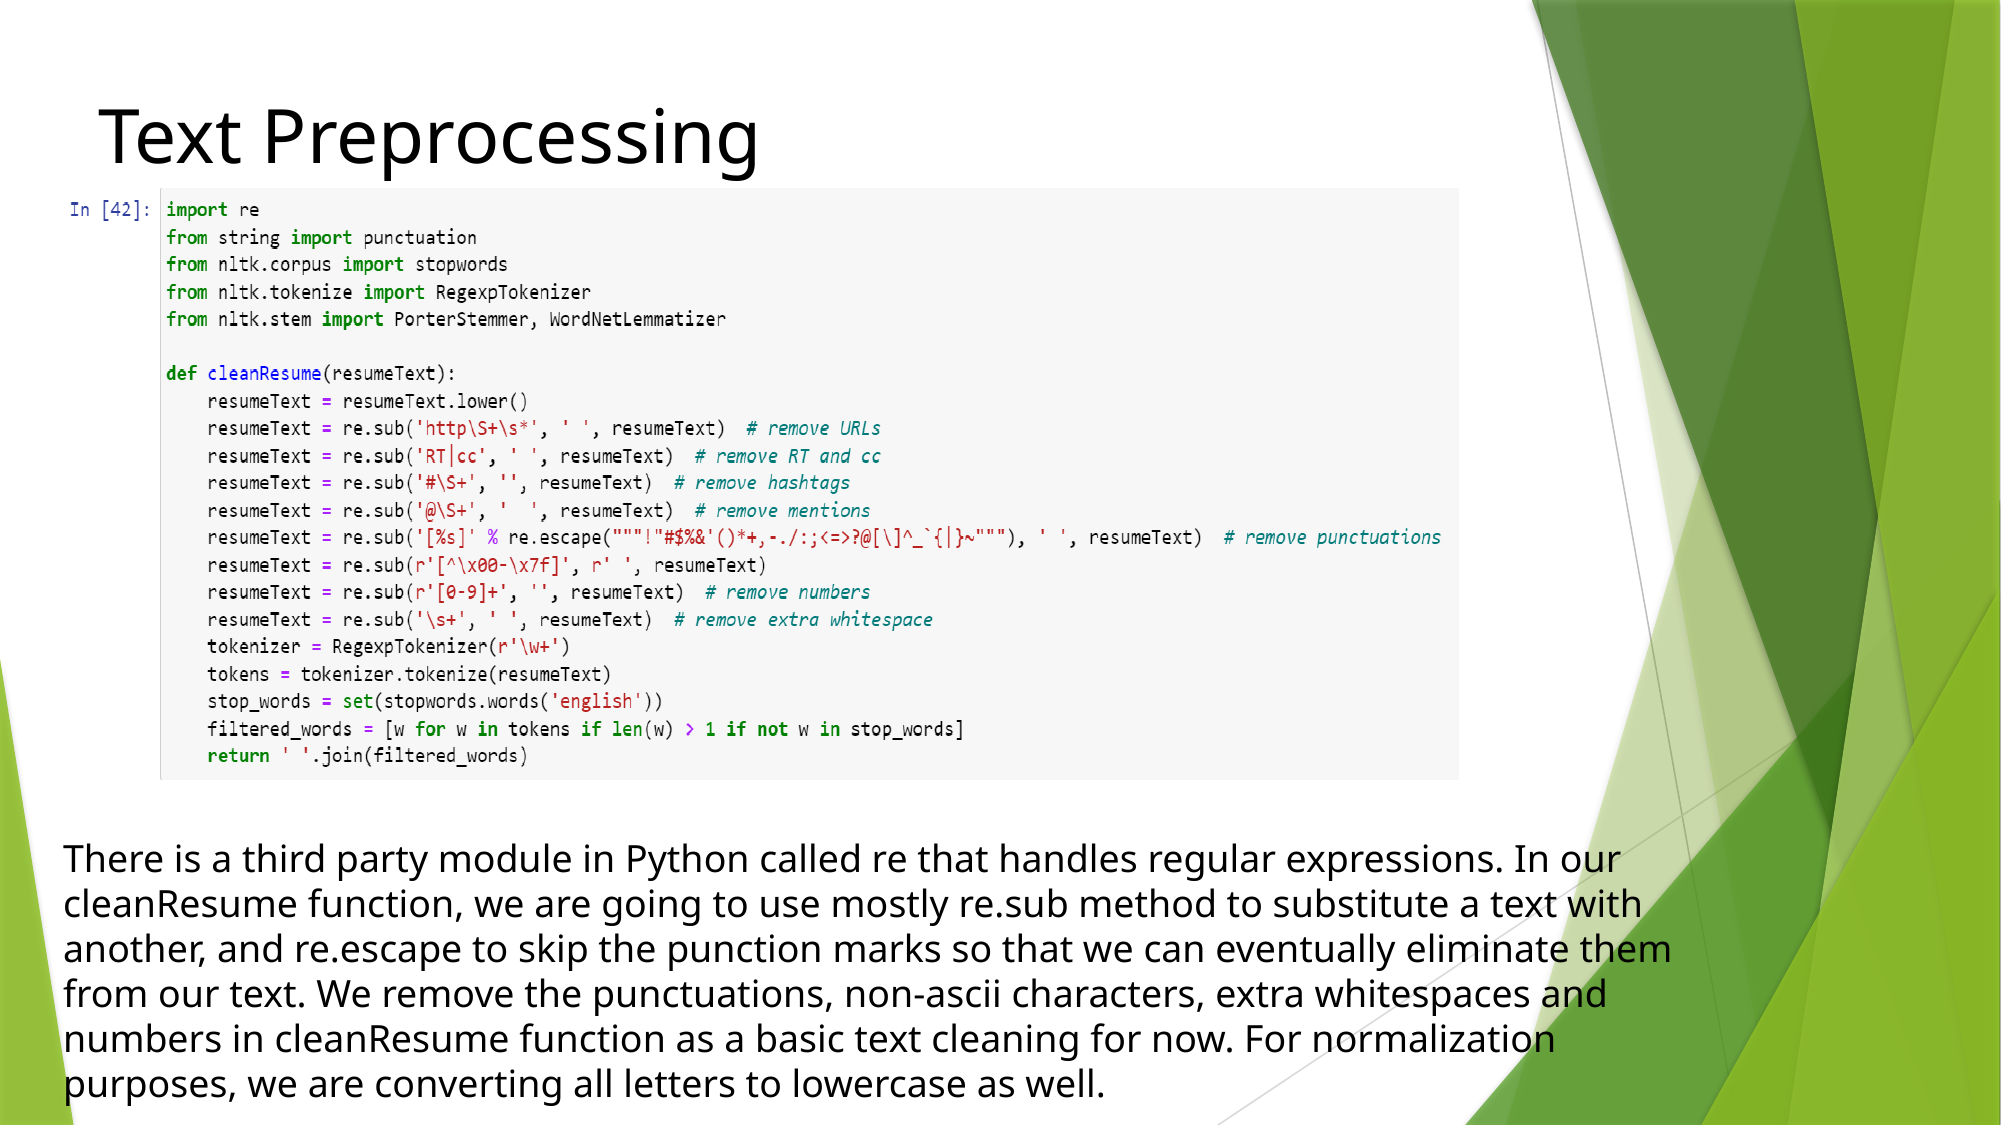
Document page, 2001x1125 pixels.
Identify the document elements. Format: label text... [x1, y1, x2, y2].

picture [48, 188, 1460, 781]
text_box There is a third party module in Python called re that handles regular expressions. In our cleanResume function, we are going to use mostly re.sub method to substitute a text with another, and re.escape to skip the punction marks so that we can eventually eliminate them from our text. We remove the punctuations, non-ascii characters, extra whitespaces and numbers in cleanResume function as a basic text cleaning for now. For normalization purposes, we are converting all letters to lowercase as well. [48, 827, 1710, 1113]
title Text Preprocessing [83, 80, 1494, 298]
